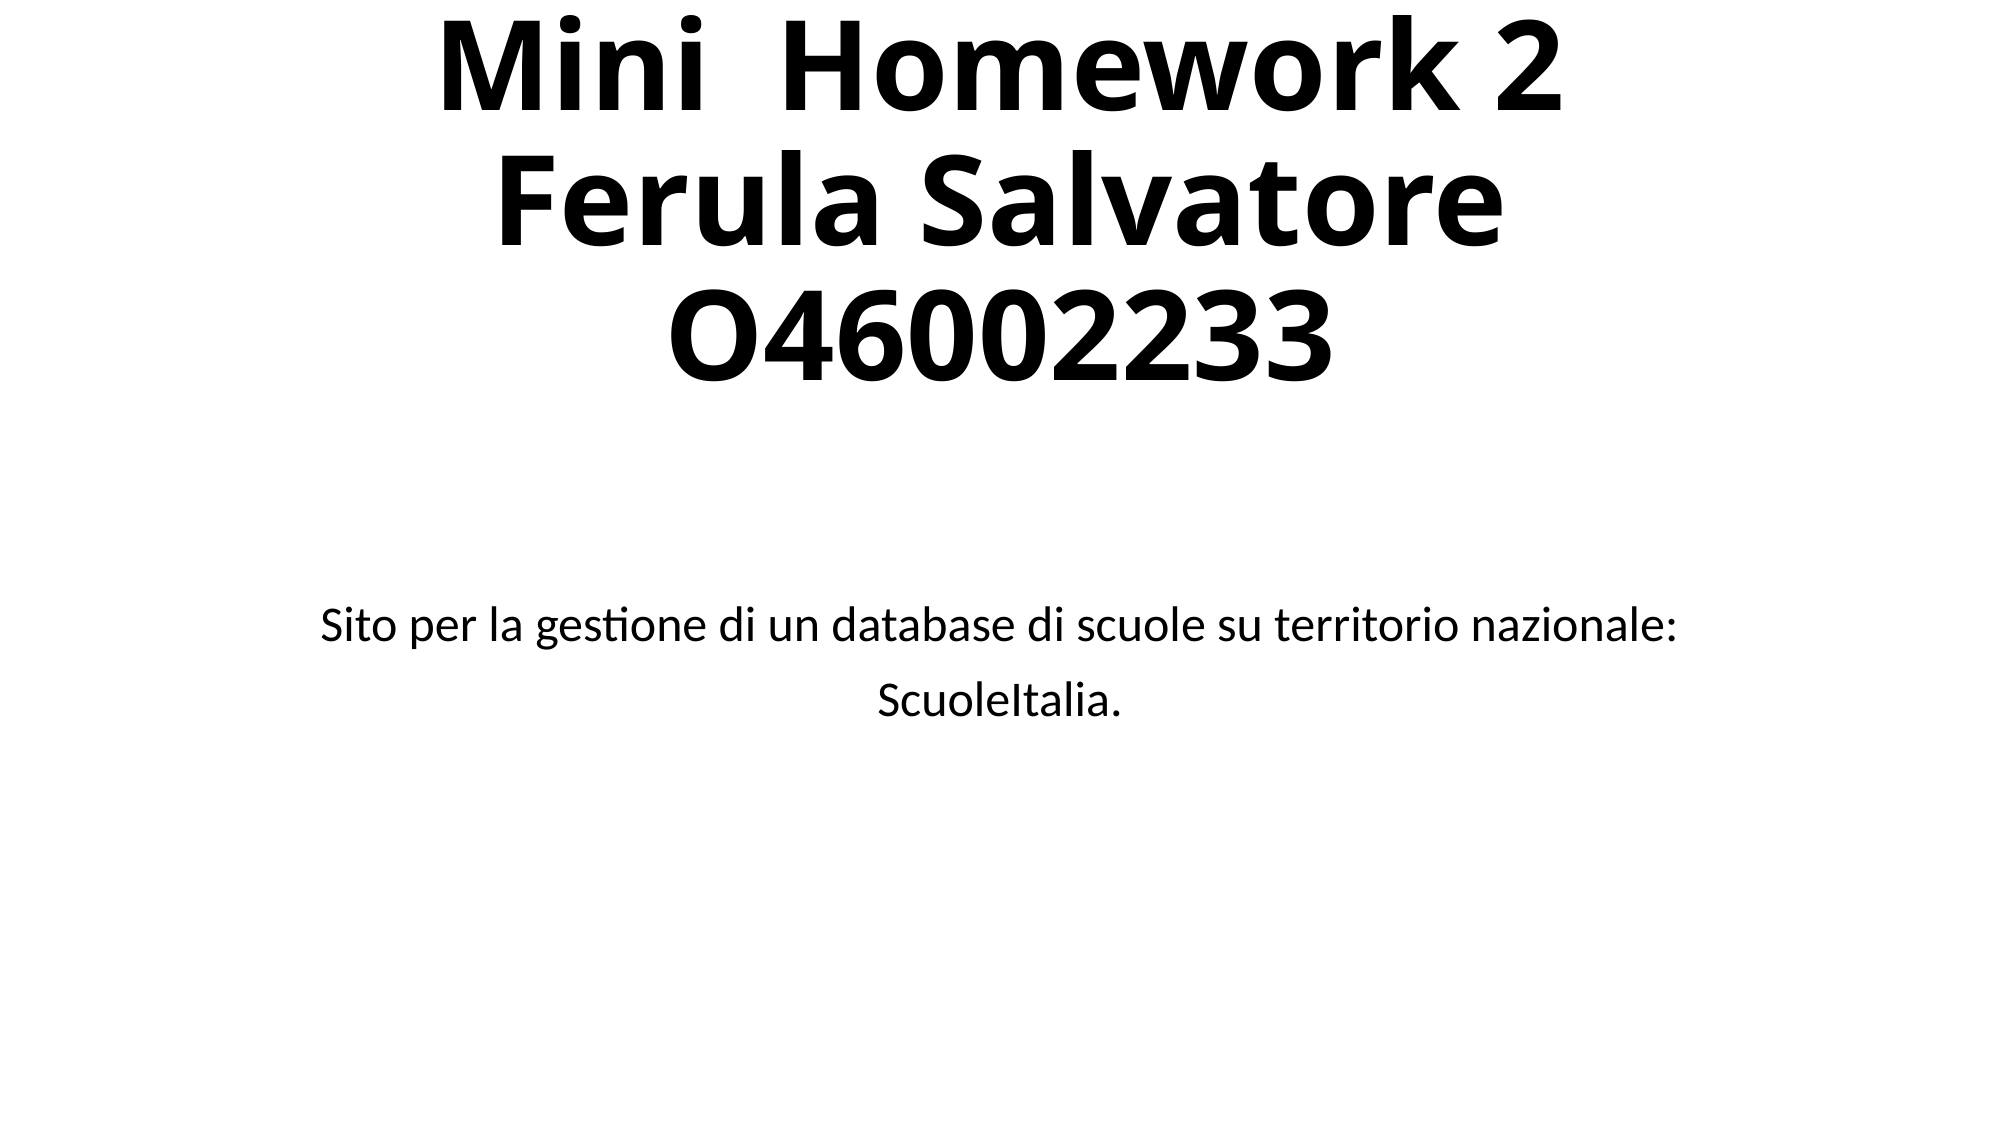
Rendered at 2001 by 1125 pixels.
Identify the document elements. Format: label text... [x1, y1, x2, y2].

title Mini Homework 2 Ferula Salvatore O46002233 [249, 262, 1750, 415]
subtitle Sito per la gestione di un database di scuole su territorio nazionale: ScuoleItalia. [249, 590, 1750, 863]
